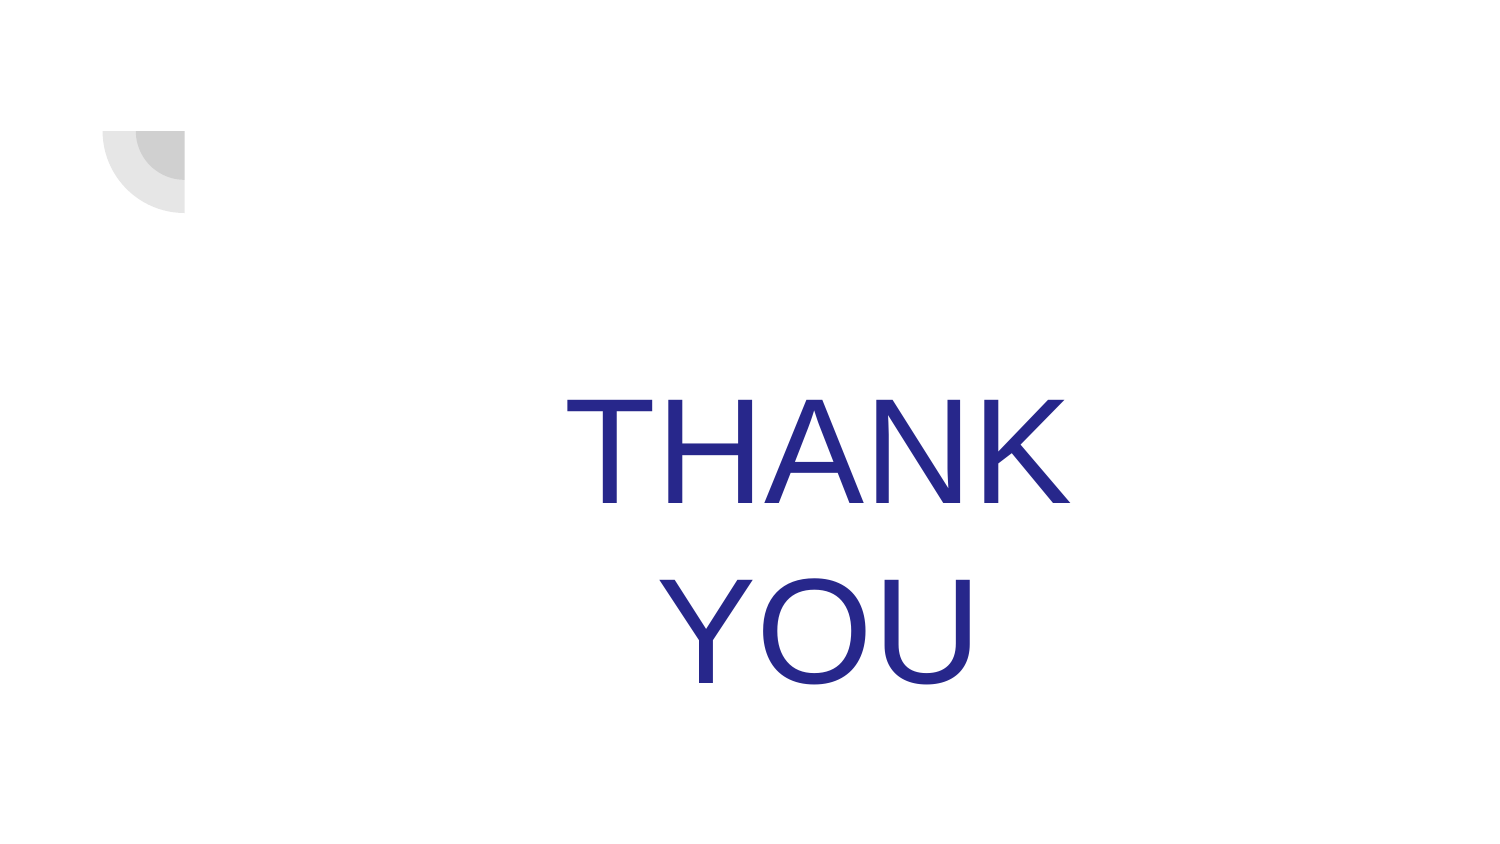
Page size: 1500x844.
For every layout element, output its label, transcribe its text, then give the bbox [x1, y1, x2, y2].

text_box THANK YOU [397, 346, 1242, 722]
